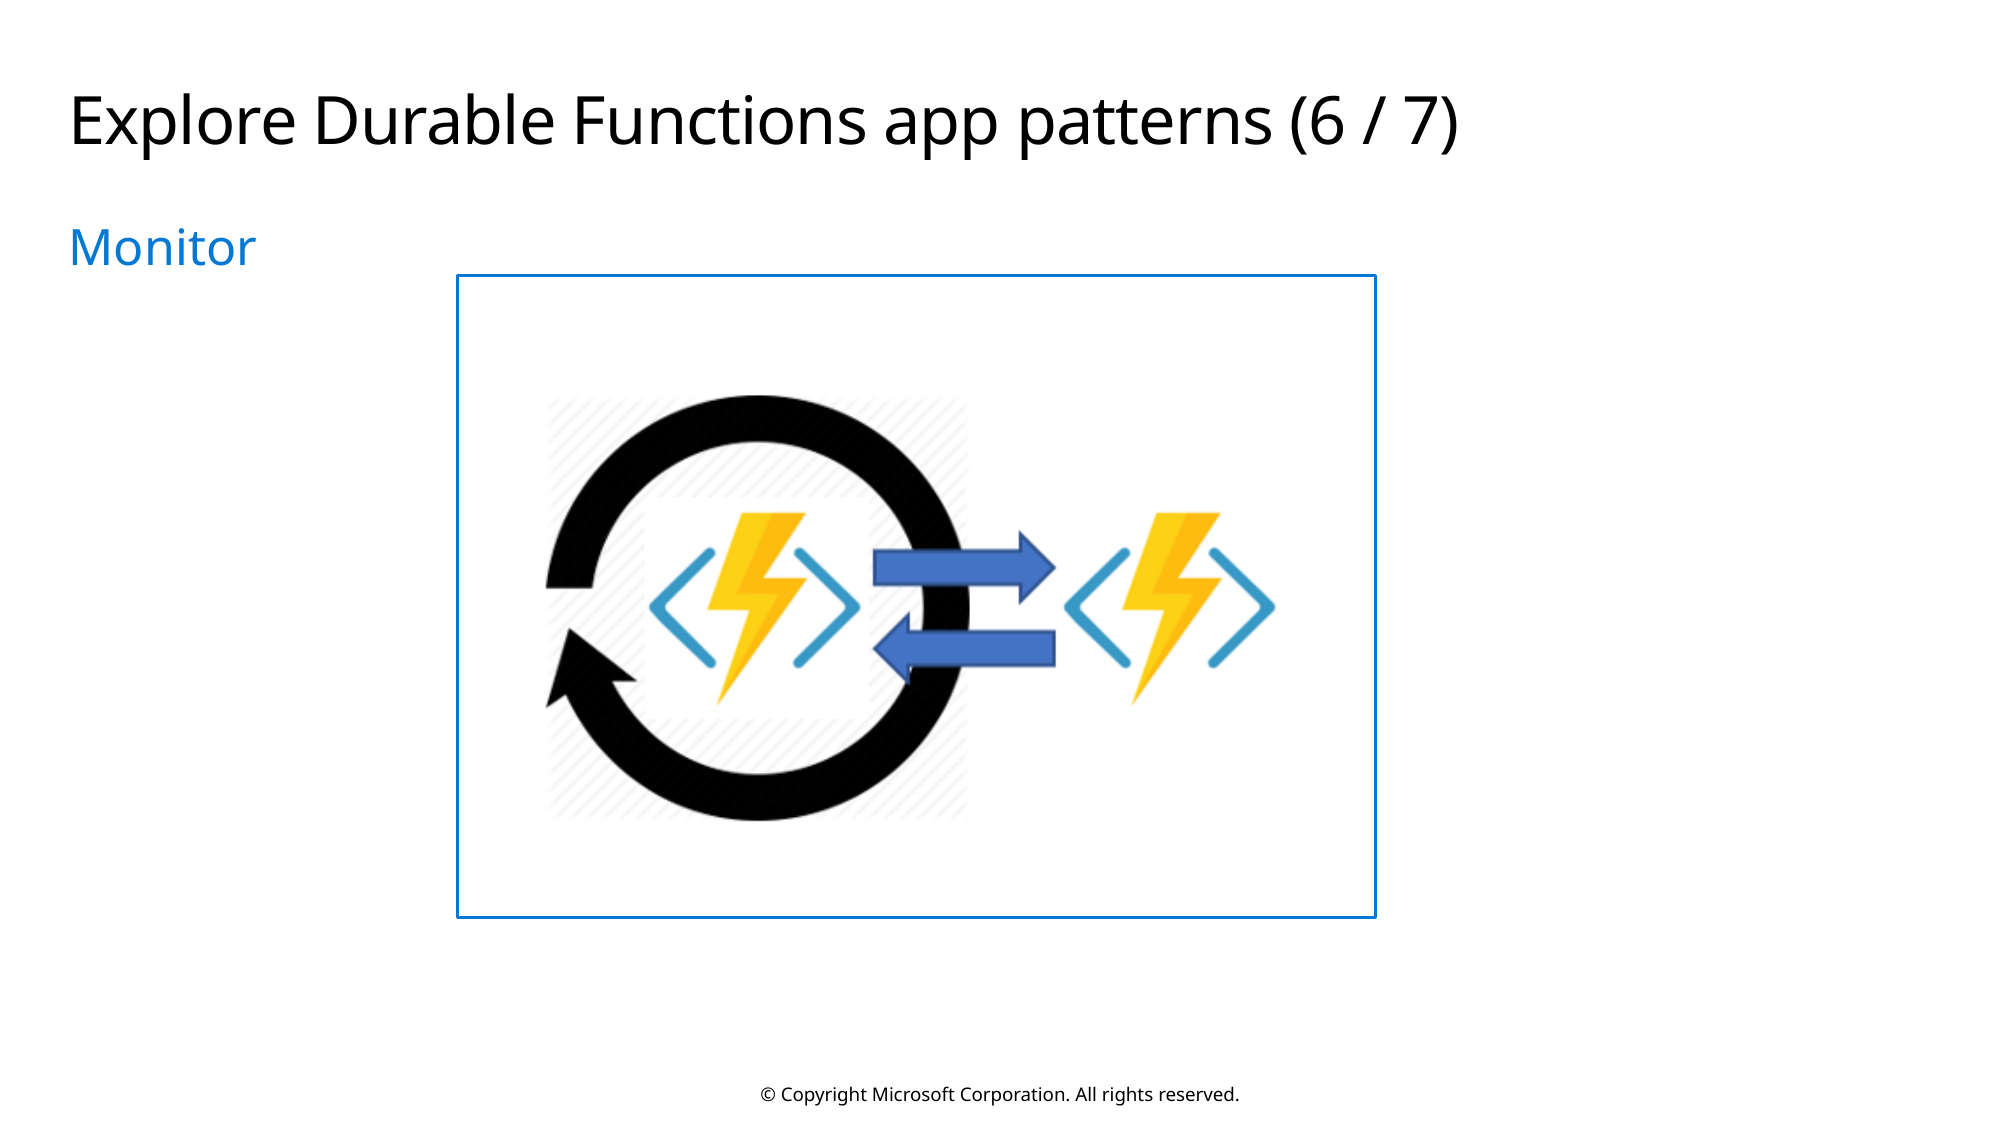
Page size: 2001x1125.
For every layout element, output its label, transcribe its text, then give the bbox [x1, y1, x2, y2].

title Explore Durable Functions app patterns (6 / 7) [68, 72, 1930, 184]
text_box Monitor [68, 215, 1787, 312]
picture [520, 343, 1311, 874]
text_box [457, 275, 1376, 918]
